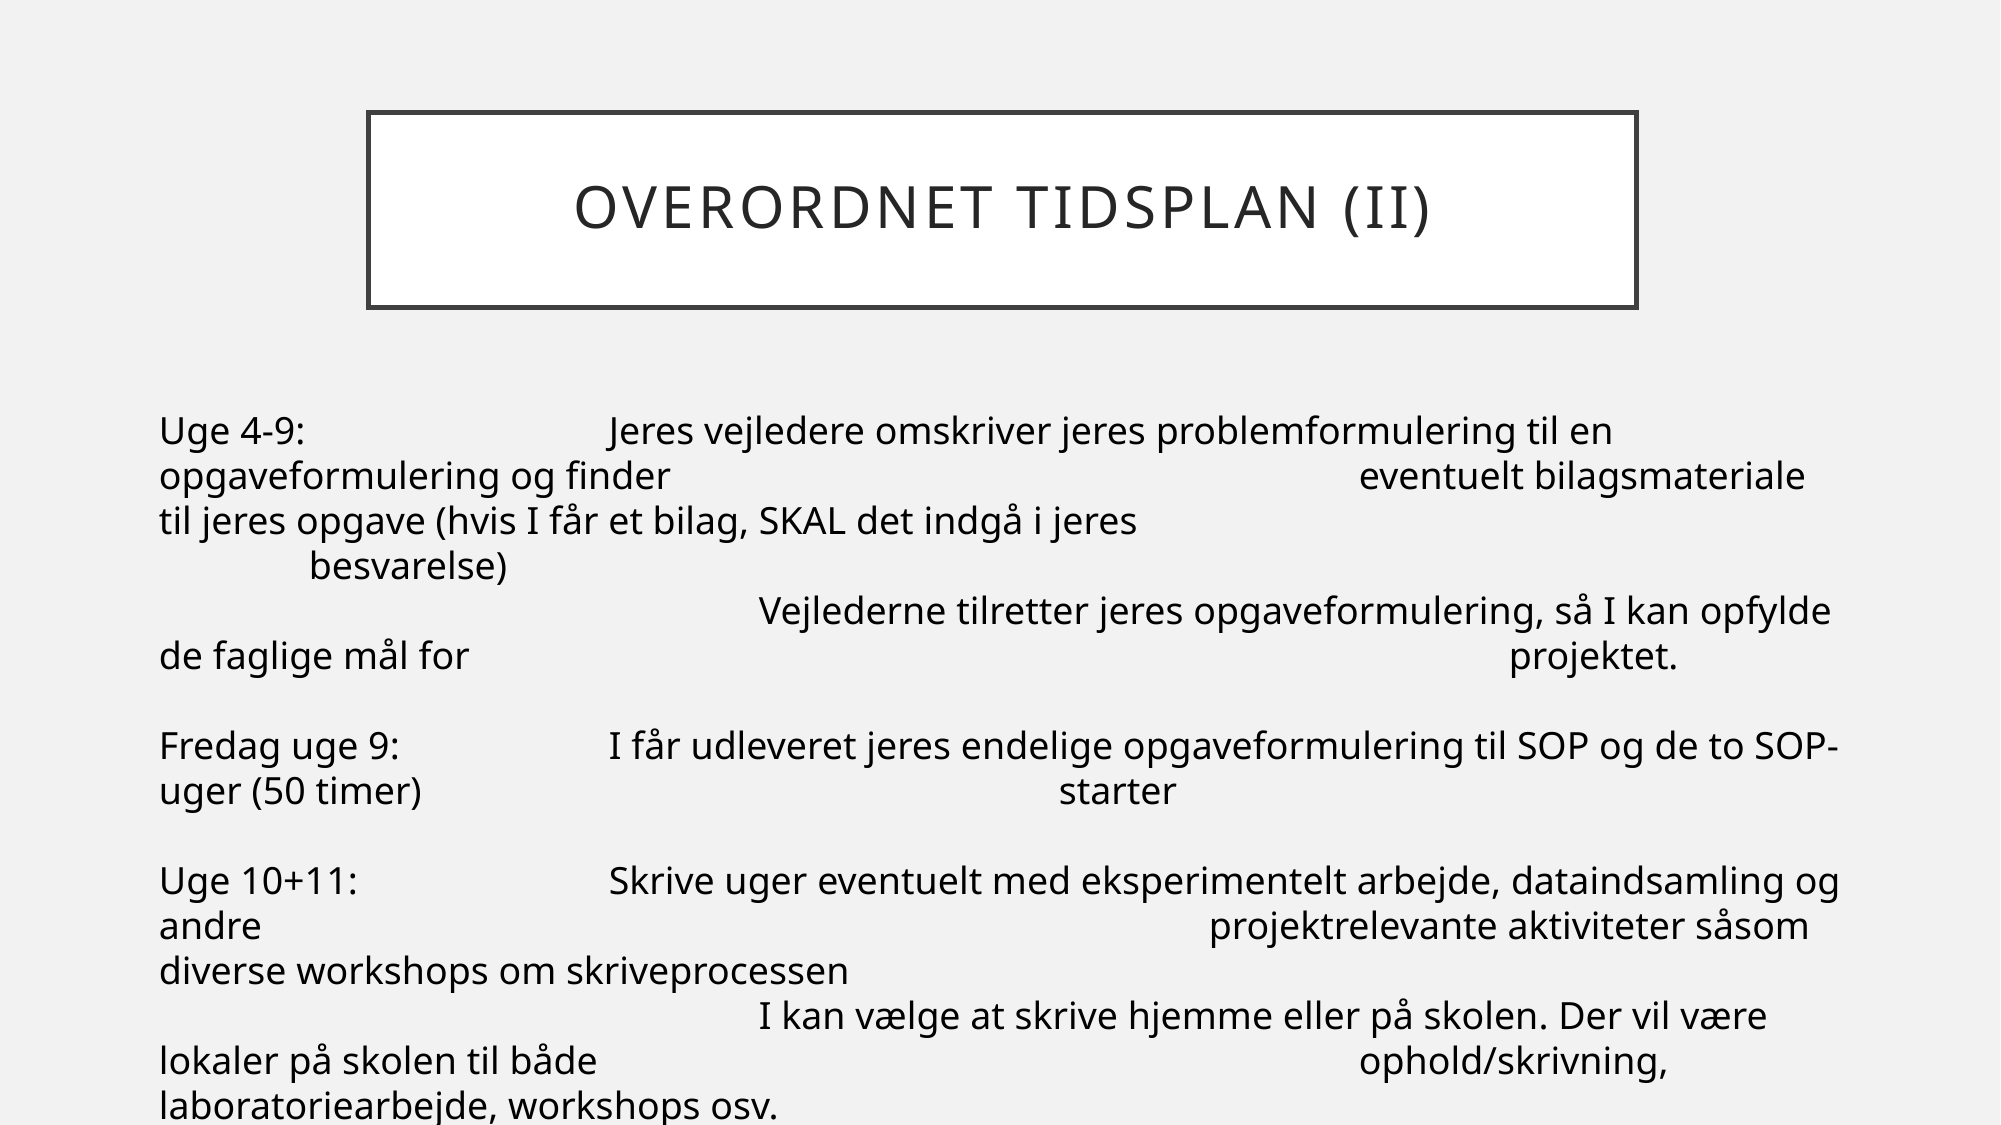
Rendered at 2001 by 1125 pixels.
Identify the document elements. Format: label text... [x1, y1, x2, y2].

text_box Uge 4-9: Jeres vejledere omskriver jeres problemformulering til en opgaveformulering og finder eventuelt bilagsmateriale til jeres opgave (hvis I får et bilag, SKAL det indgå i jeres besvarelse) Vejlederne tilretter jeres opgaveformulering, så I kan opfylde de faglige mål for projektet. Fredag uge 9: I får udleveret jeres endelige opgaveformulering til SOP og de to SOP-uger (50 timer) starter Uge 10+11: Skrive uger eventuelt med eksperimentelt arbejde, dataindsamling og andre projektrelevante aktiviteter såsom diverse workshops om skriveprocessen I kan vælge at skrive hjemme eller på skolen. Der vil være lokaler på skolen til både ophold/skrivning, laboratoriearbejde, workshops osv. Fredag uge 11: Aflevering af SOP på Netprøver kl. 12:00 [144, 400, 1861, 1125]
title overordnet tidsplan (II) [366, 110, 1639, 310]
